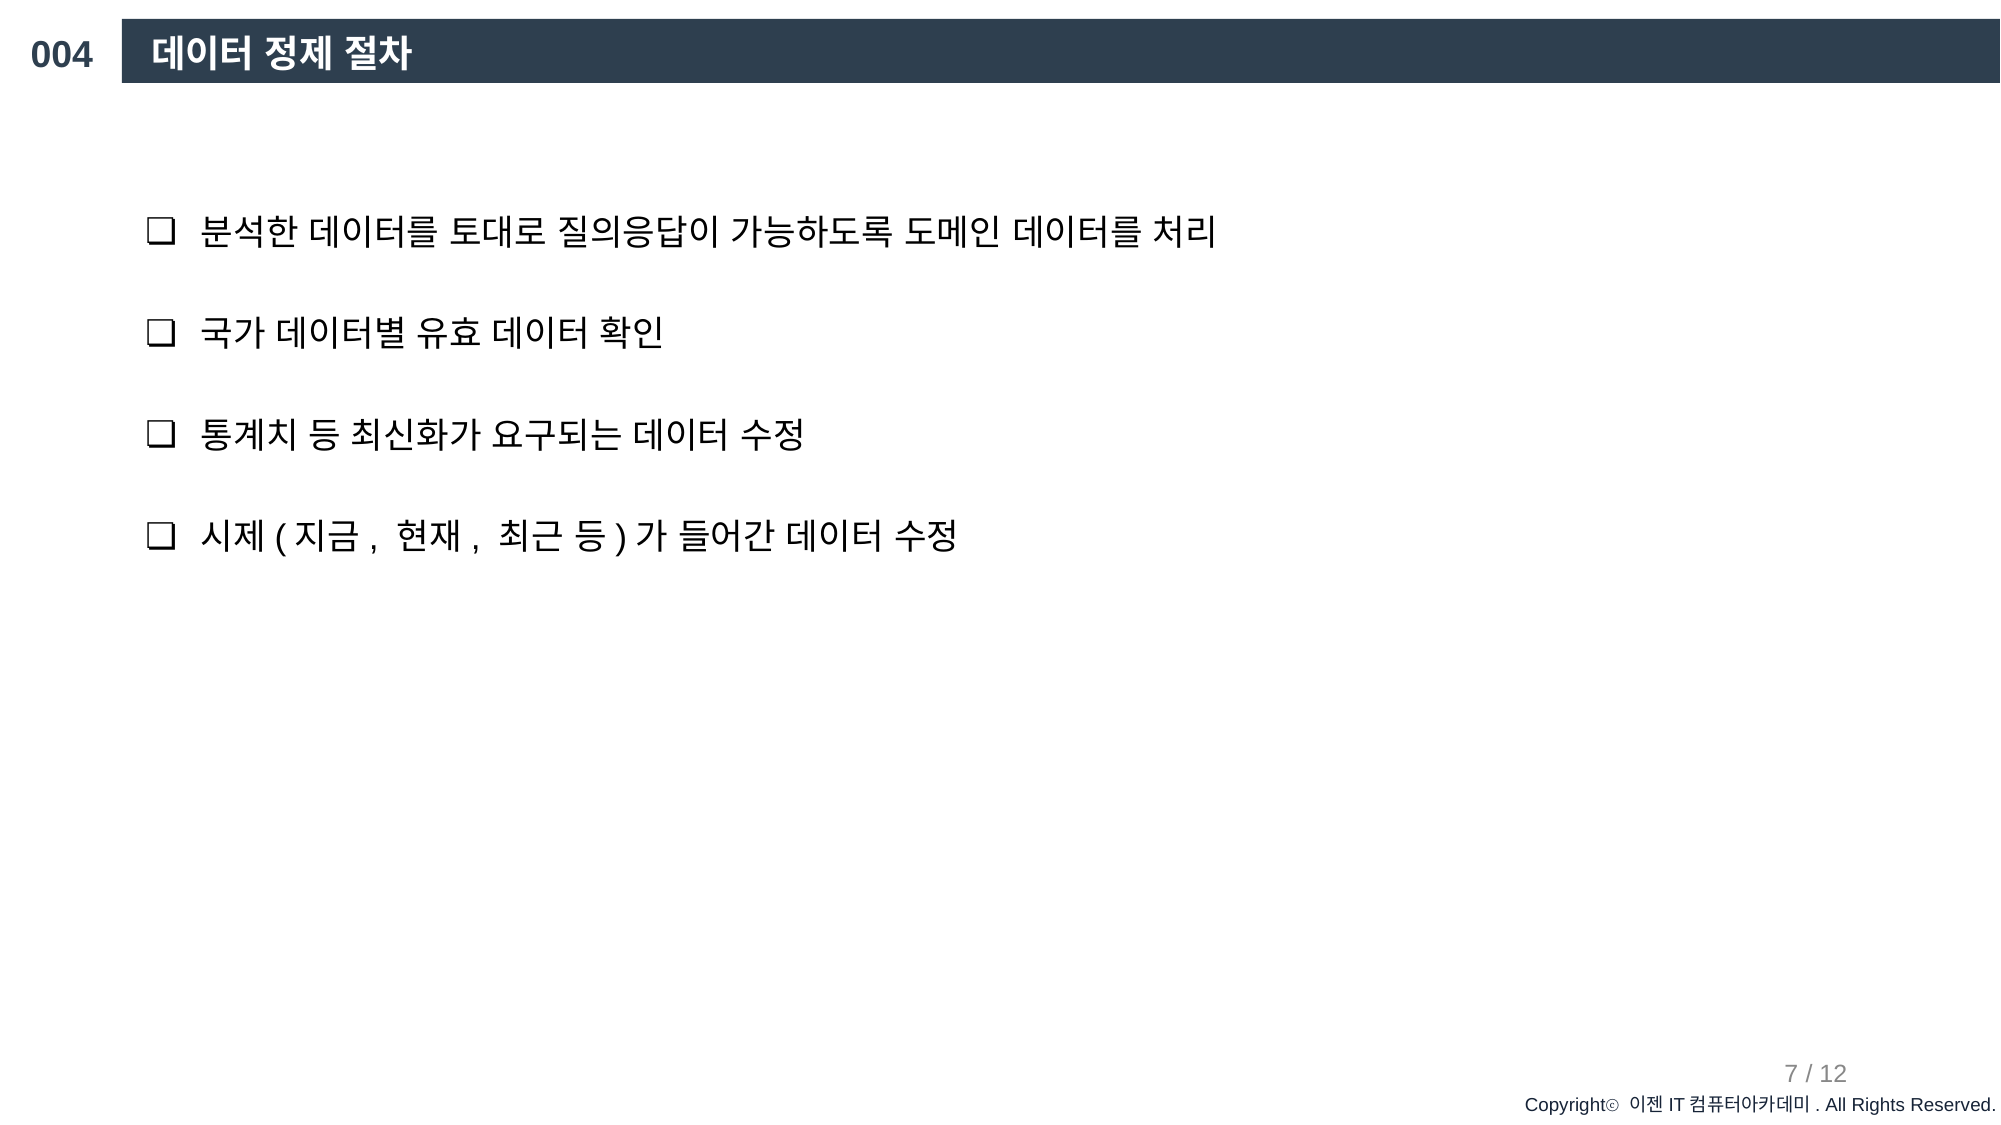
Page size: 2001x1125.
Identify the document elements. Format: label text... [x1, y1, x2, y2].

text_box [121, 18, 2000, 83]
text_box 데이터 정제 절차 [135, 22, 562, 83]
text_box 004 [15, 22, 111, 83]
slide_number 7 / 12 [1412, 1042, 1863, 1103]
text_box 분석한 데이터를 토대로 질의응답이 가능하도록 도메인 데이터를 처리 국가 데이터별 유효 데이터 확인 통계치 등 최신화가 요구되는 데이터 수정 시제(지금, 현재, 최근 등)가 들어간 데이터 수정 [110, 139, 1870, 594]
